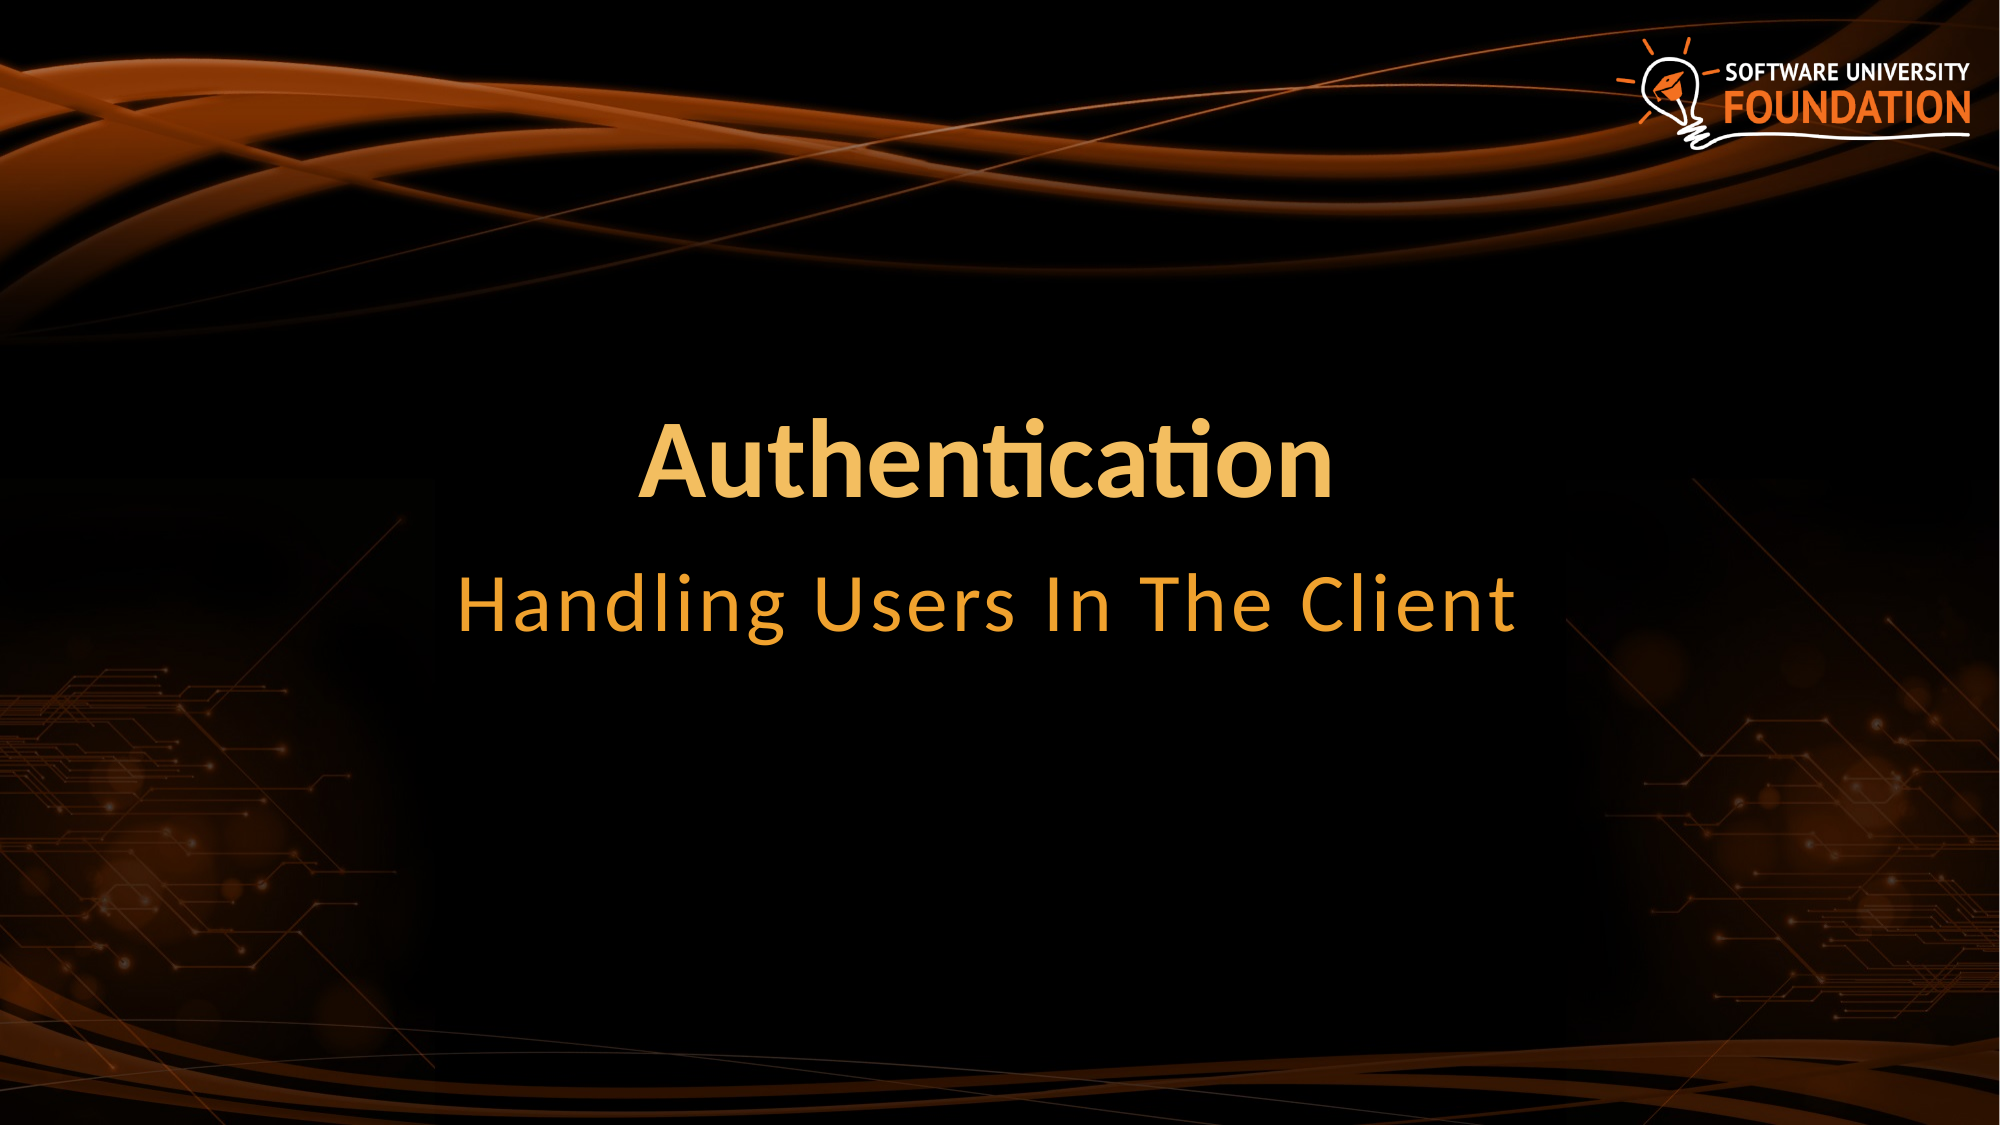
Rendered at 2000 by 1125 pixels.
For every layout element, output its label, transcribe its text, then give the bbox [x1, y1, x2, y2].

title Authentication [312, 393, 1663, 528]
subtitle Handling Users In The Client [312, 537, 1663, 656]
picture [0, 0, 2000, 1125]
